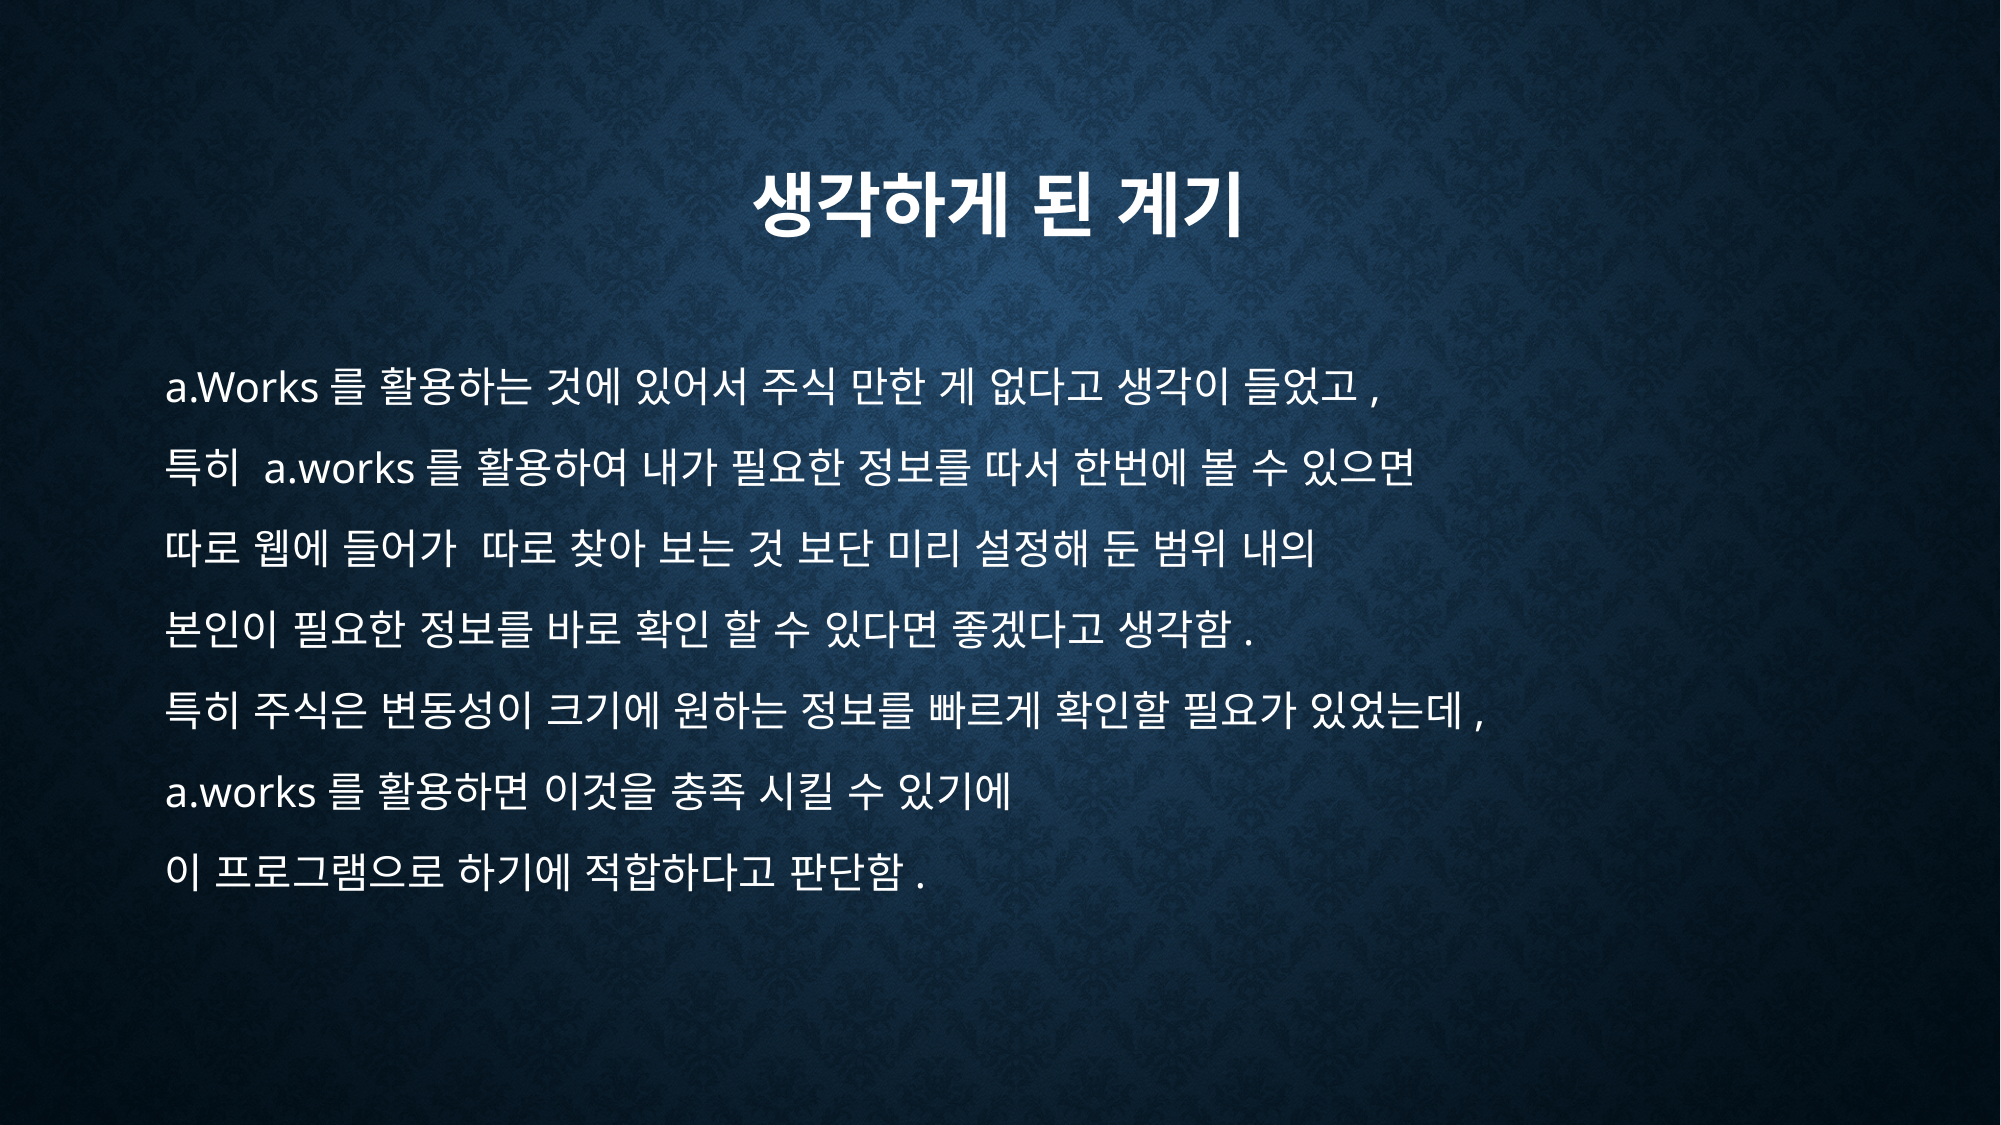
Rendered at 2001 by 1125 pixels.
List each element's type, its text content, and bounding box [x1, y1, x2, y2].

title 생각하게 된 계기 [149, 99, 1849, 318]
list a.Works를 활용하는 것에 있어서 주식 만한 게 없다고 생각이 들었고, 특히 a.works를 활용하여 내가 필요한 정보를 따서 한번에 볼 수 있으면 따로 웹에 들어가 따로 찾아 보는 것 보단 미리 설정해 둔 범위 내의 본인이 필요한 정보를 바로 확인 할 수 있다면 좋겠다고 생각함. 특히 주식은 변동성이 크기에 원하는 정보를 빠르게 확인할 필요가 있었는데, a.works를 활용하면 이것을 충족 시킬 수 있기에 이 프로그램으로 하기에 적합하다고 판단함. [149, 343, 1849, 950]
